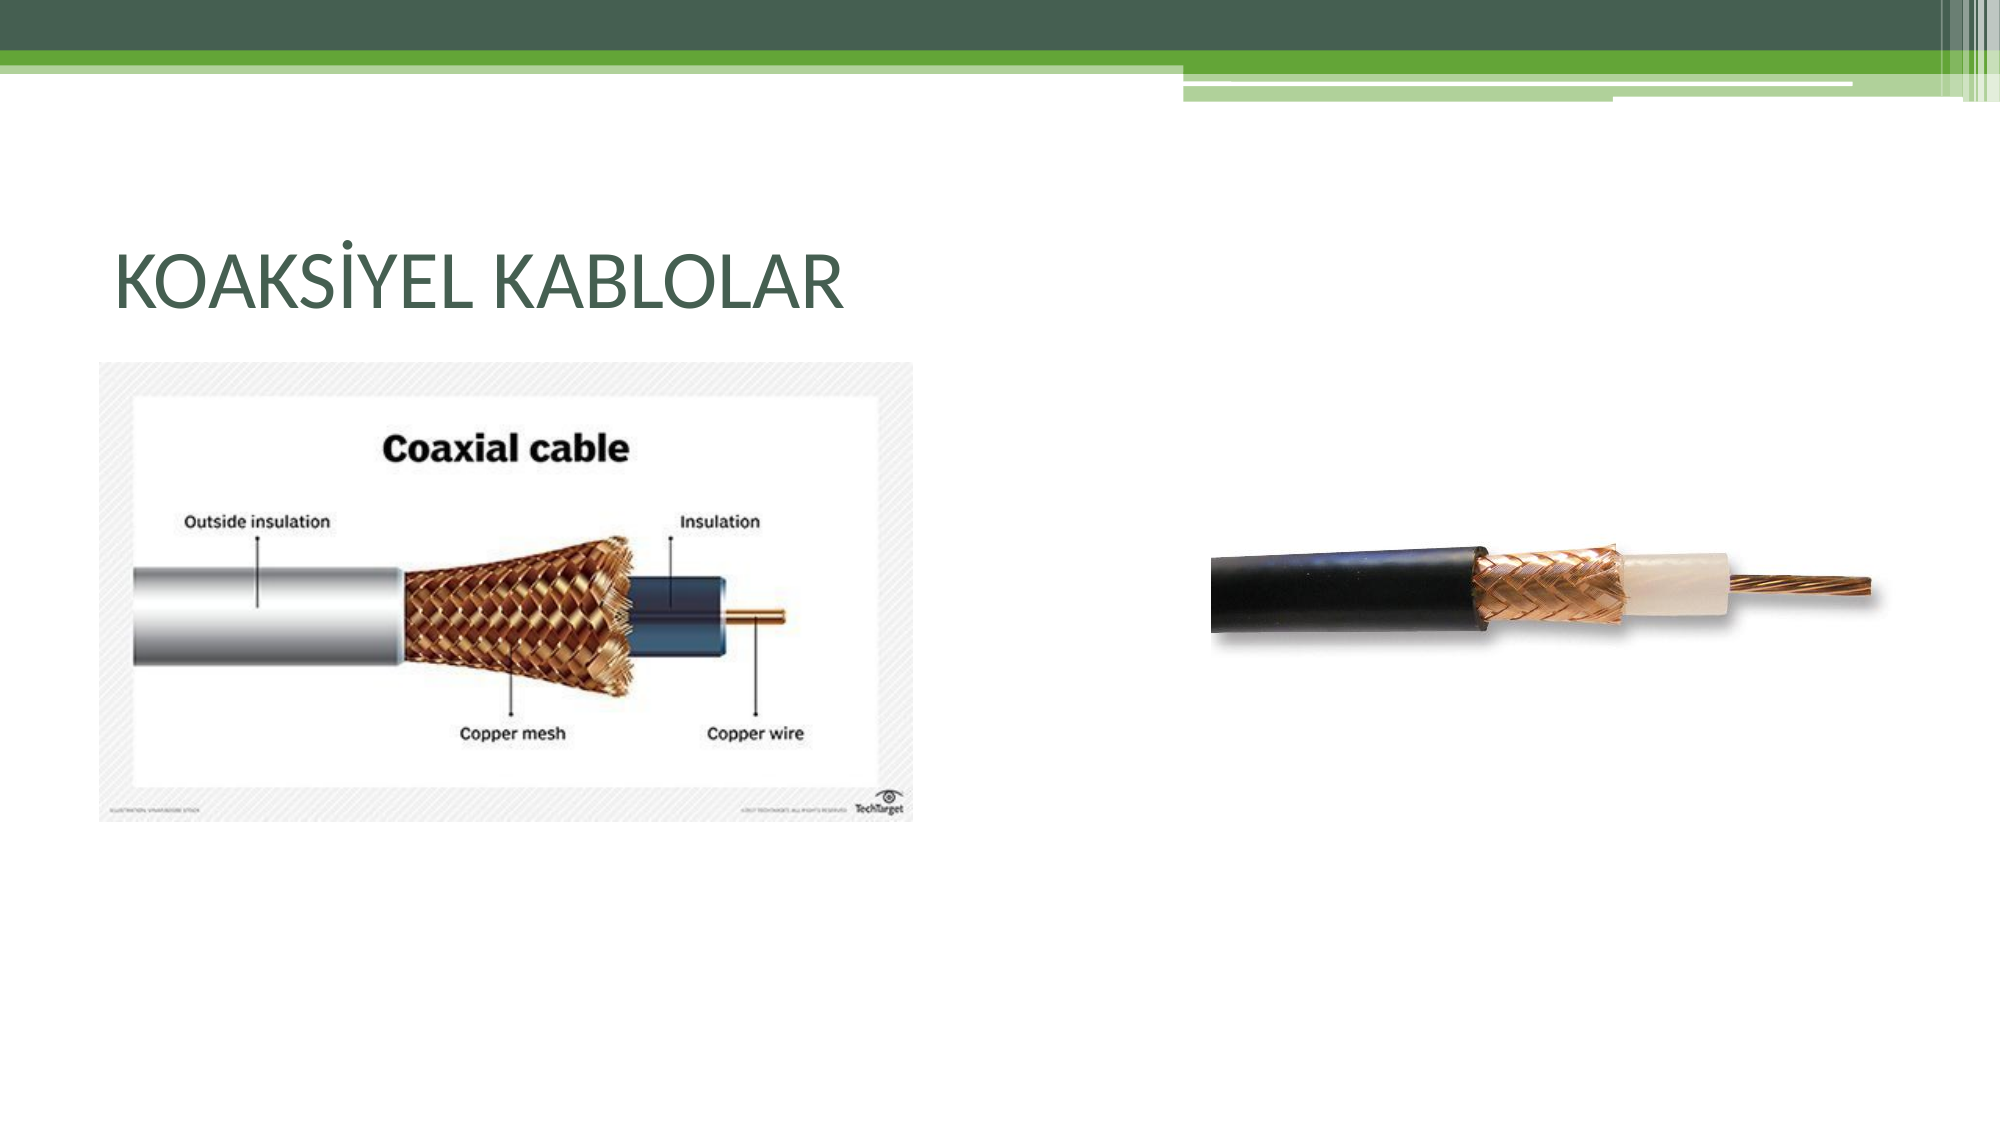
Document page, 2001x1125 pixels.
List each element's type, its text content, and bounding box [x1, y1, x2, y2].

picture [99, 362, 913, 822]
title KOAKSİYEL KABLOLAR [99, 187, 1900, 363]
picture [1211, 362, 1900, 822]
